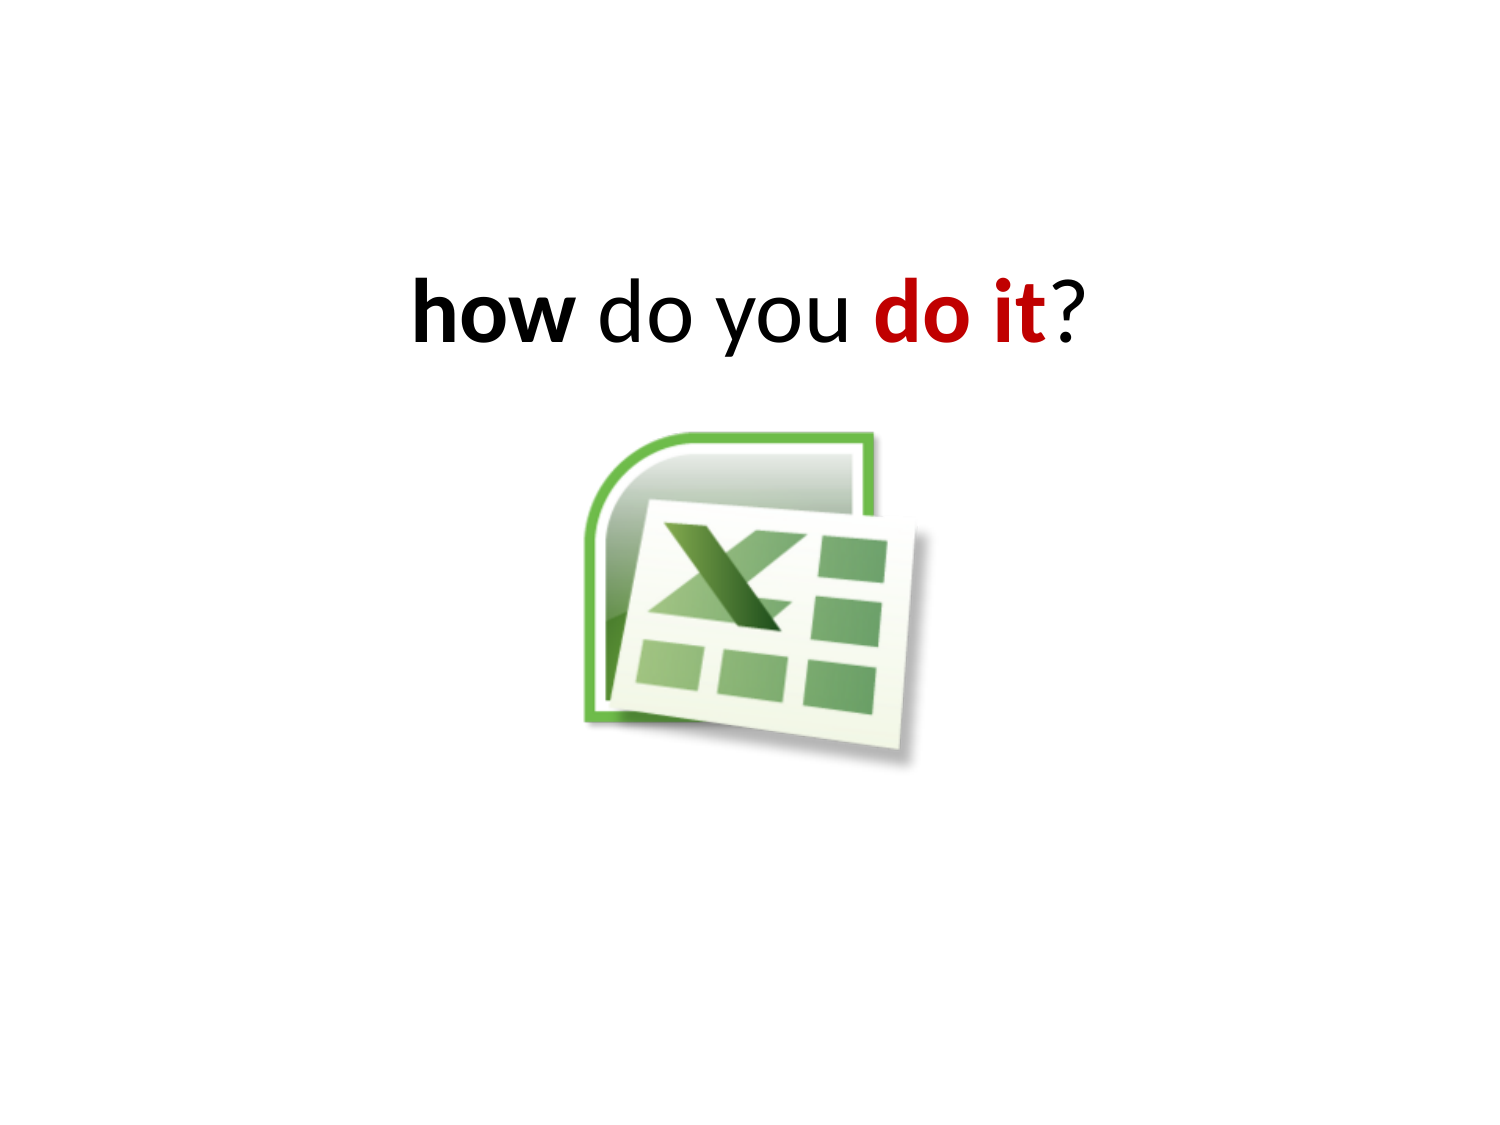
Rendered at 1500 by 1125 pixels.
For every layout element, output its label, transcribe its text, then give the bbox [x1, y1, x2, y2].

picture [554, 390, 946, 782]
title how do you do it? [75, 212, 1425, 400]
